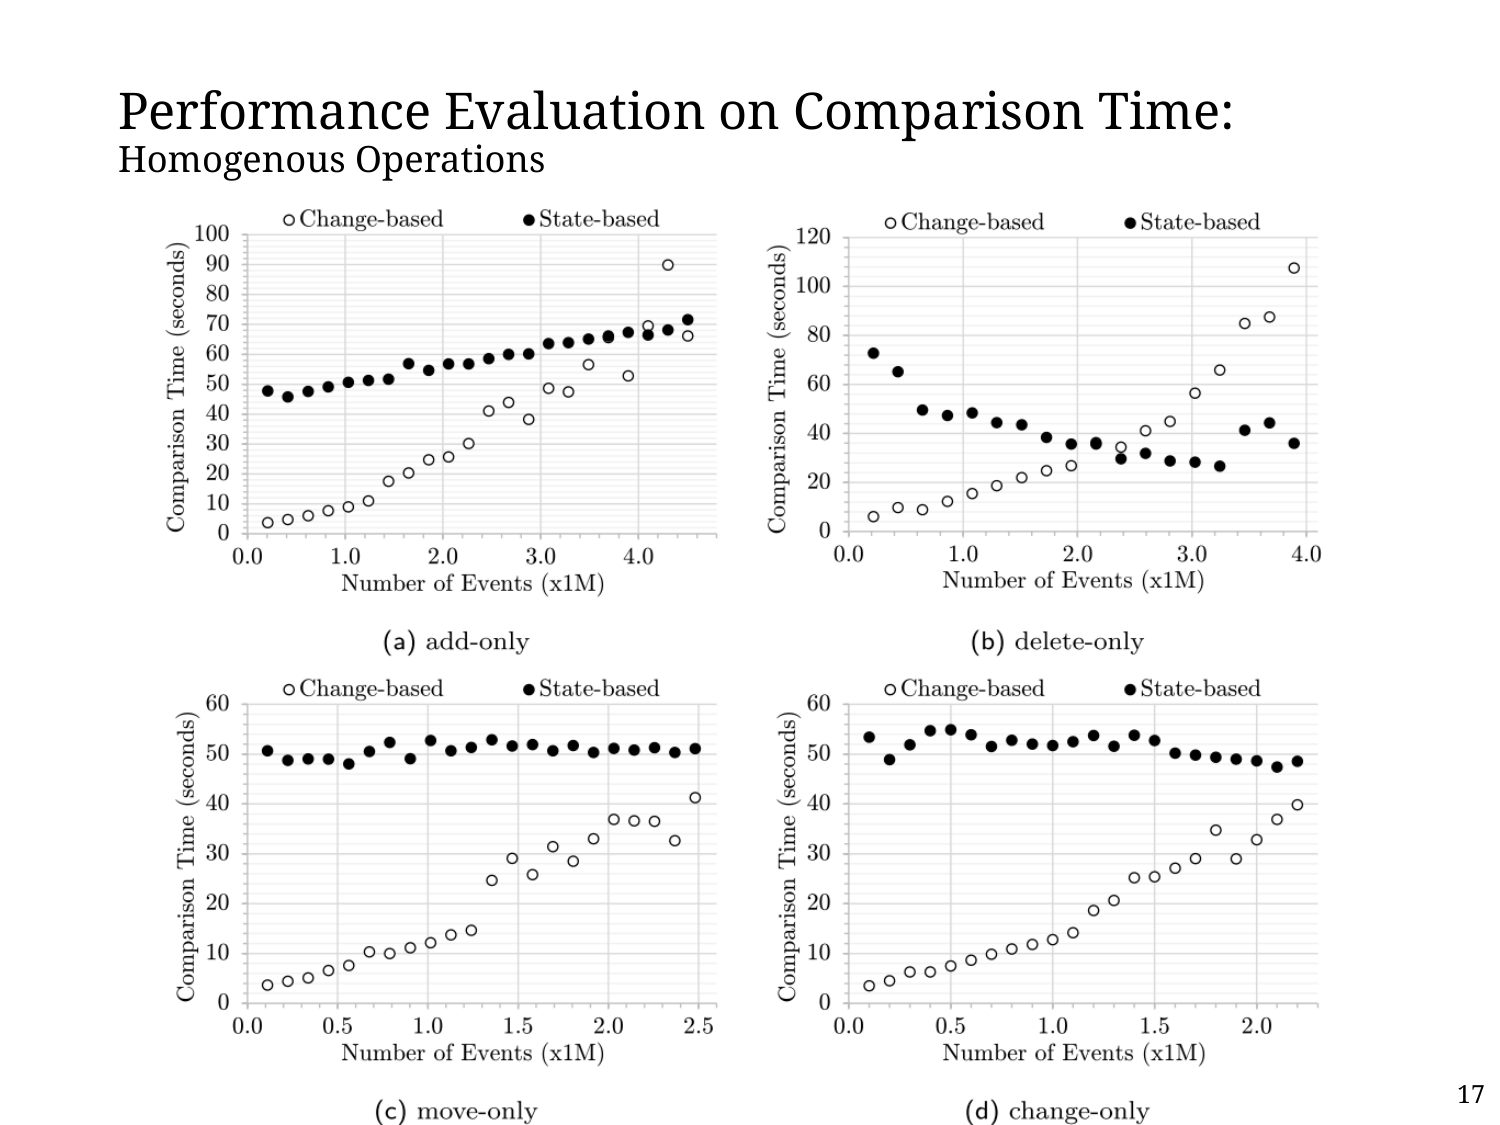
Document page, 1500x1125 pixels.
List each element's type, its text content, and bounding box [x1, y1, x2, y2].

title Performance Evaluation on Comparison Time: Homogenous Operations [103, 59, 1397, 207]
slide_number 17 [1324, 1065, 1500, 1125]
picture [161, 206, 1324, 1125]
